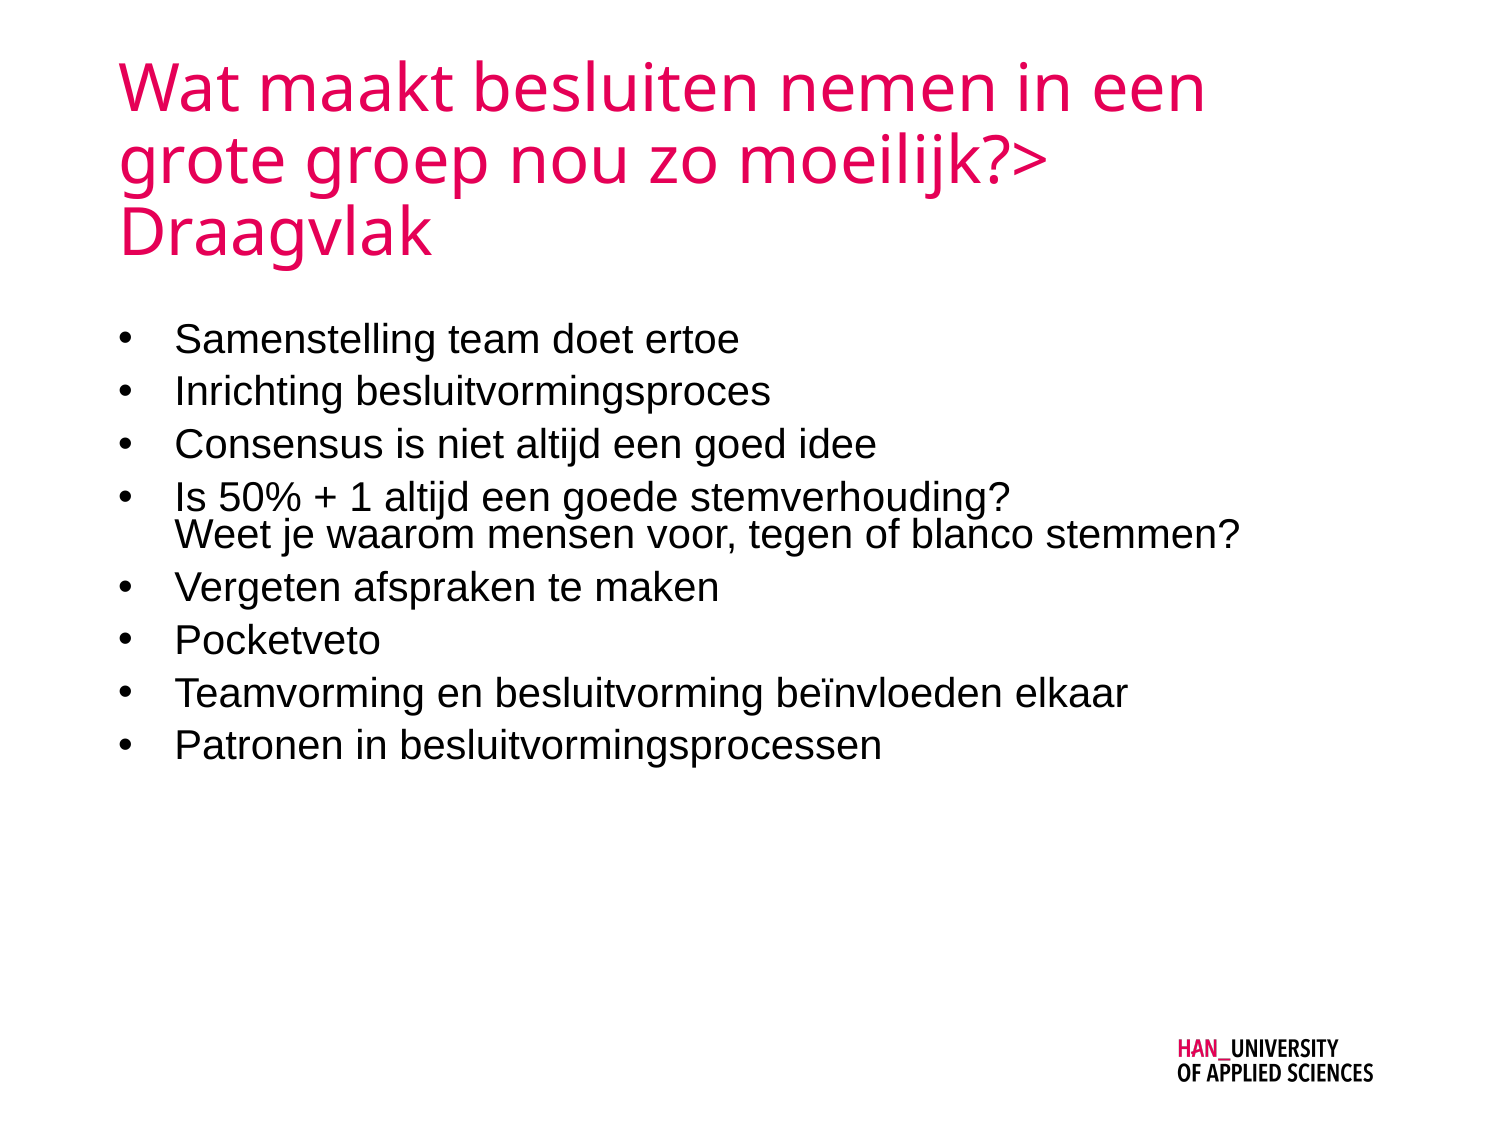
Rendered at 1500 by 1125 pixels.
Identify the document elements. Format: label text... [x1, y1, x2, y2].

picture [1172, 1021, 1396, 1119]
title Wat maakt besluiten nemen in een grote groep nou zo moeilijk?> Draagvlak [103, 59, 1397, 278]
list Samenstelling team doet ertoe Inrichting besluitvormingsproces Consensus is niet altijd een goed idee Is 50% + 1 altijd een goede stemverhouding? Weet je waarom mensen voor, tegen of blanco stemmen? Vergeten afspraken te maken Pocketveto Teamvorming en besluitvorming beïnvloeden elkaar Patronen in besluitvormingsprocessen [103, 315, 1397, 1015]
